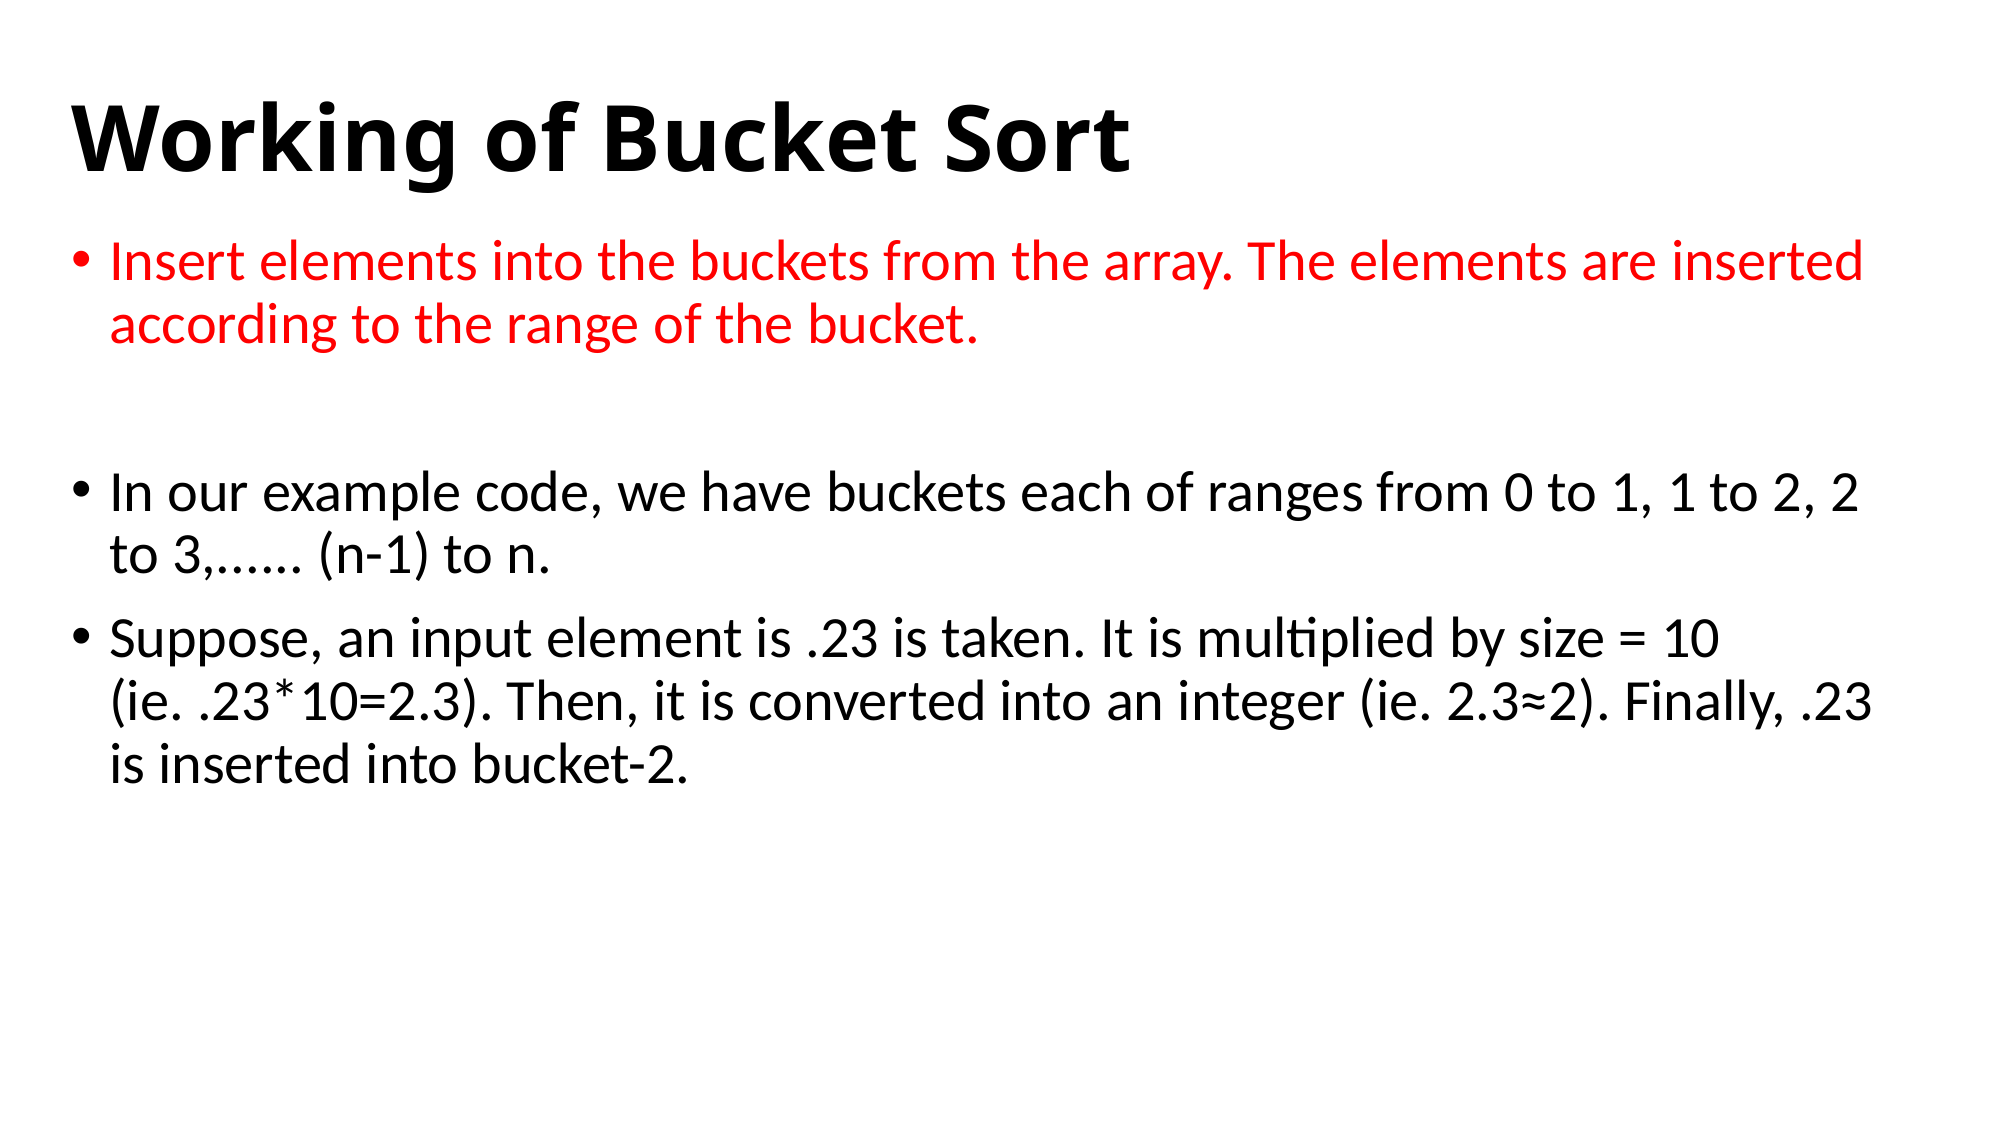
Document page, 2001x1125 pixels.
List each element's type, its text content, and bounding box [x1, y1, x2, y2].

title Working of Bucket Sort [56, 59, 1938, 222]
list Insert elements into the buckets from the array. The elements are inserted according to the range of the bucket. In our example code, we have buckets each of ranges from 0 to 1, 1 to 2, 2 to 3,...... (n-1) to n. Suppose, an input element is .23 is taken. It is multiplied by size = 10 (ie. .23*10=2.3). Then, it is converted into an integer (ie. 2.3≈2). Finally, .23 is inserted into bucket-2. [56, 222, 1938, 1063]
